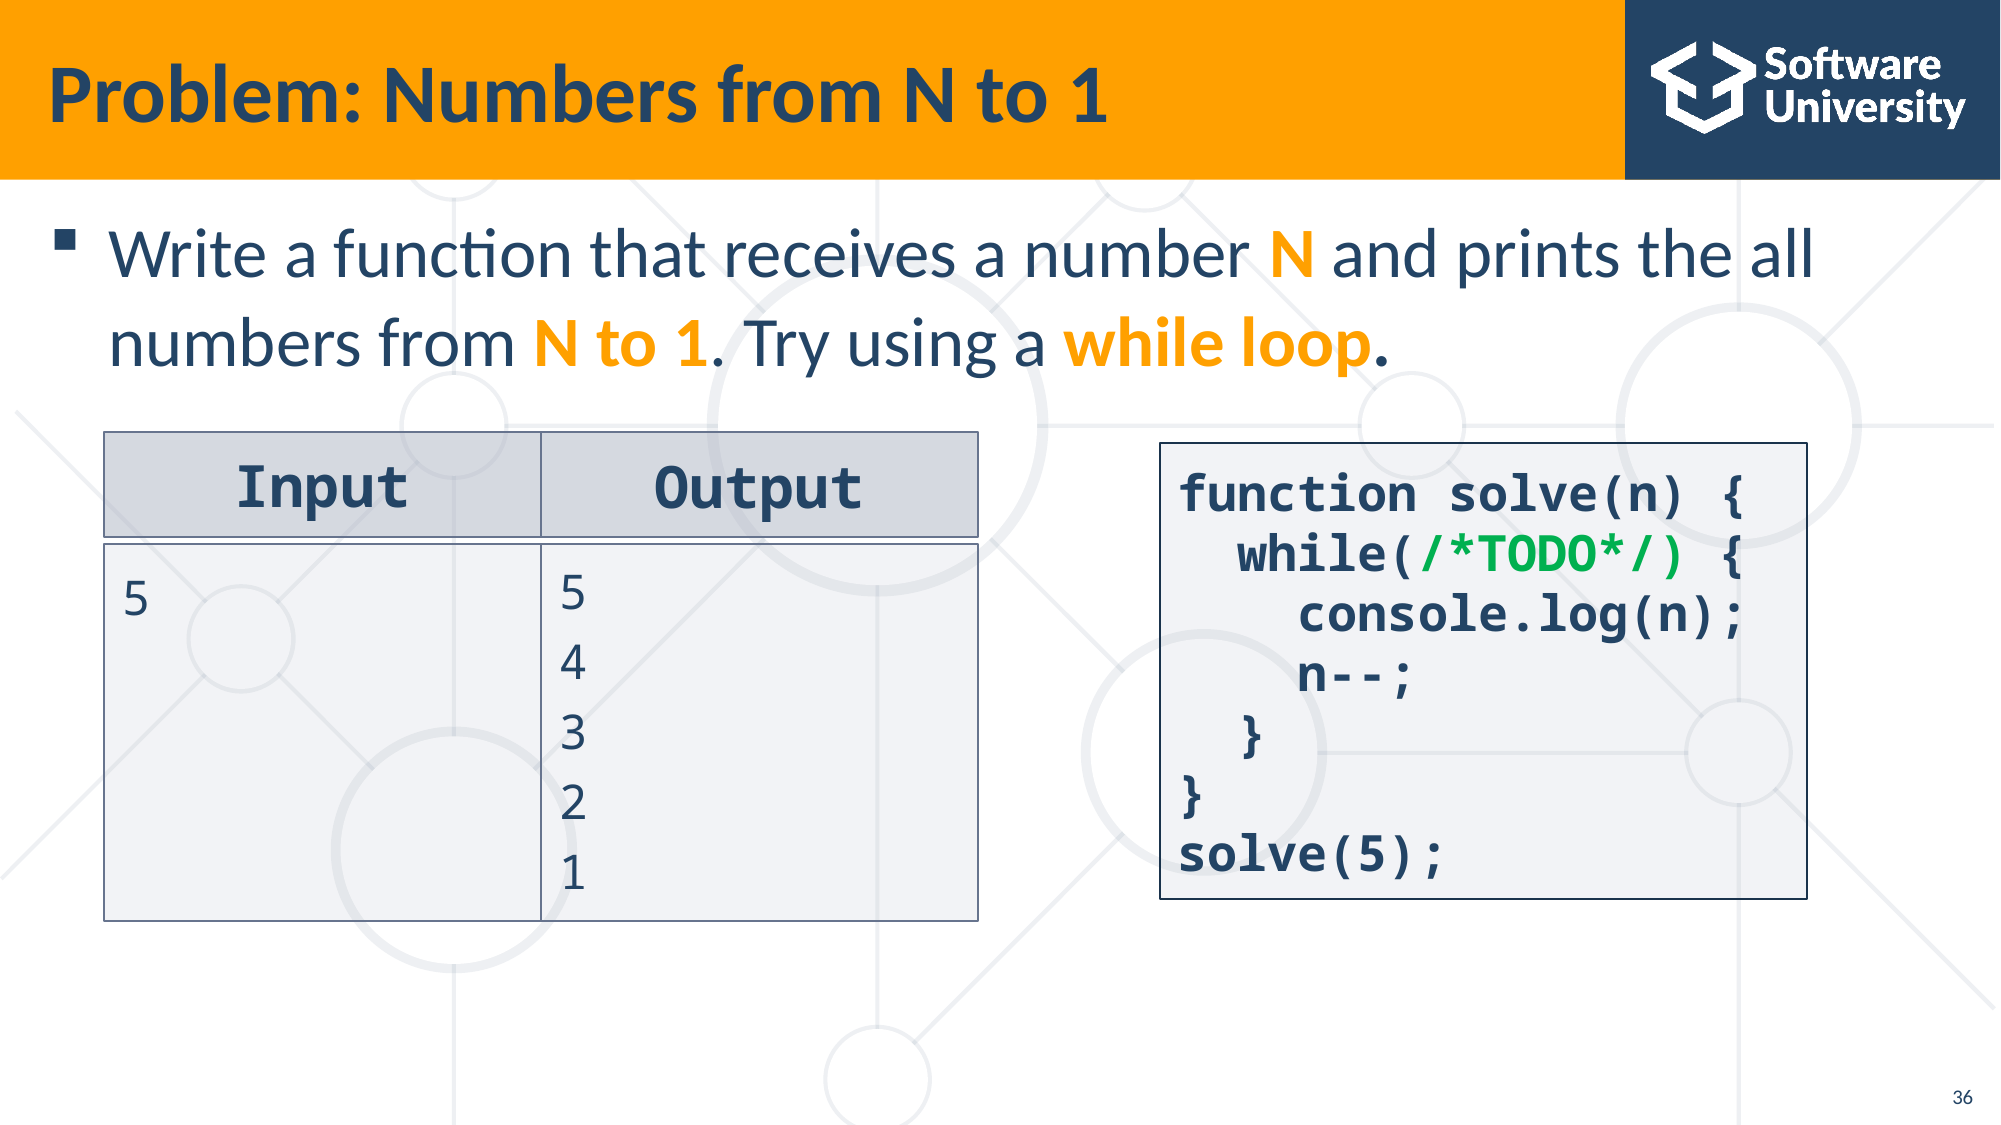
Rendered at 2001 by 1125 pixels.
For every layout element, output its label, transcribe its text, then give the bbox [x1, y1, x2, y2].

title Problem: Numbers from N to 1 [31, 16, 1625, 162]
text_box function solve(n) { while(/*TODO*/) { console.log(n); n--; } } solve(5); [1160, 443, 1808, 899]
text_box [103, 431, 979, 922]
list Write a function that receives a number N and prints the all numbers from N to 1. Try using a while loop. [31, 196, 1970, 1104]
slide_number 36 [1927, 1067, 1989, 1117]
picture [1651, 41, 1966, 134]
